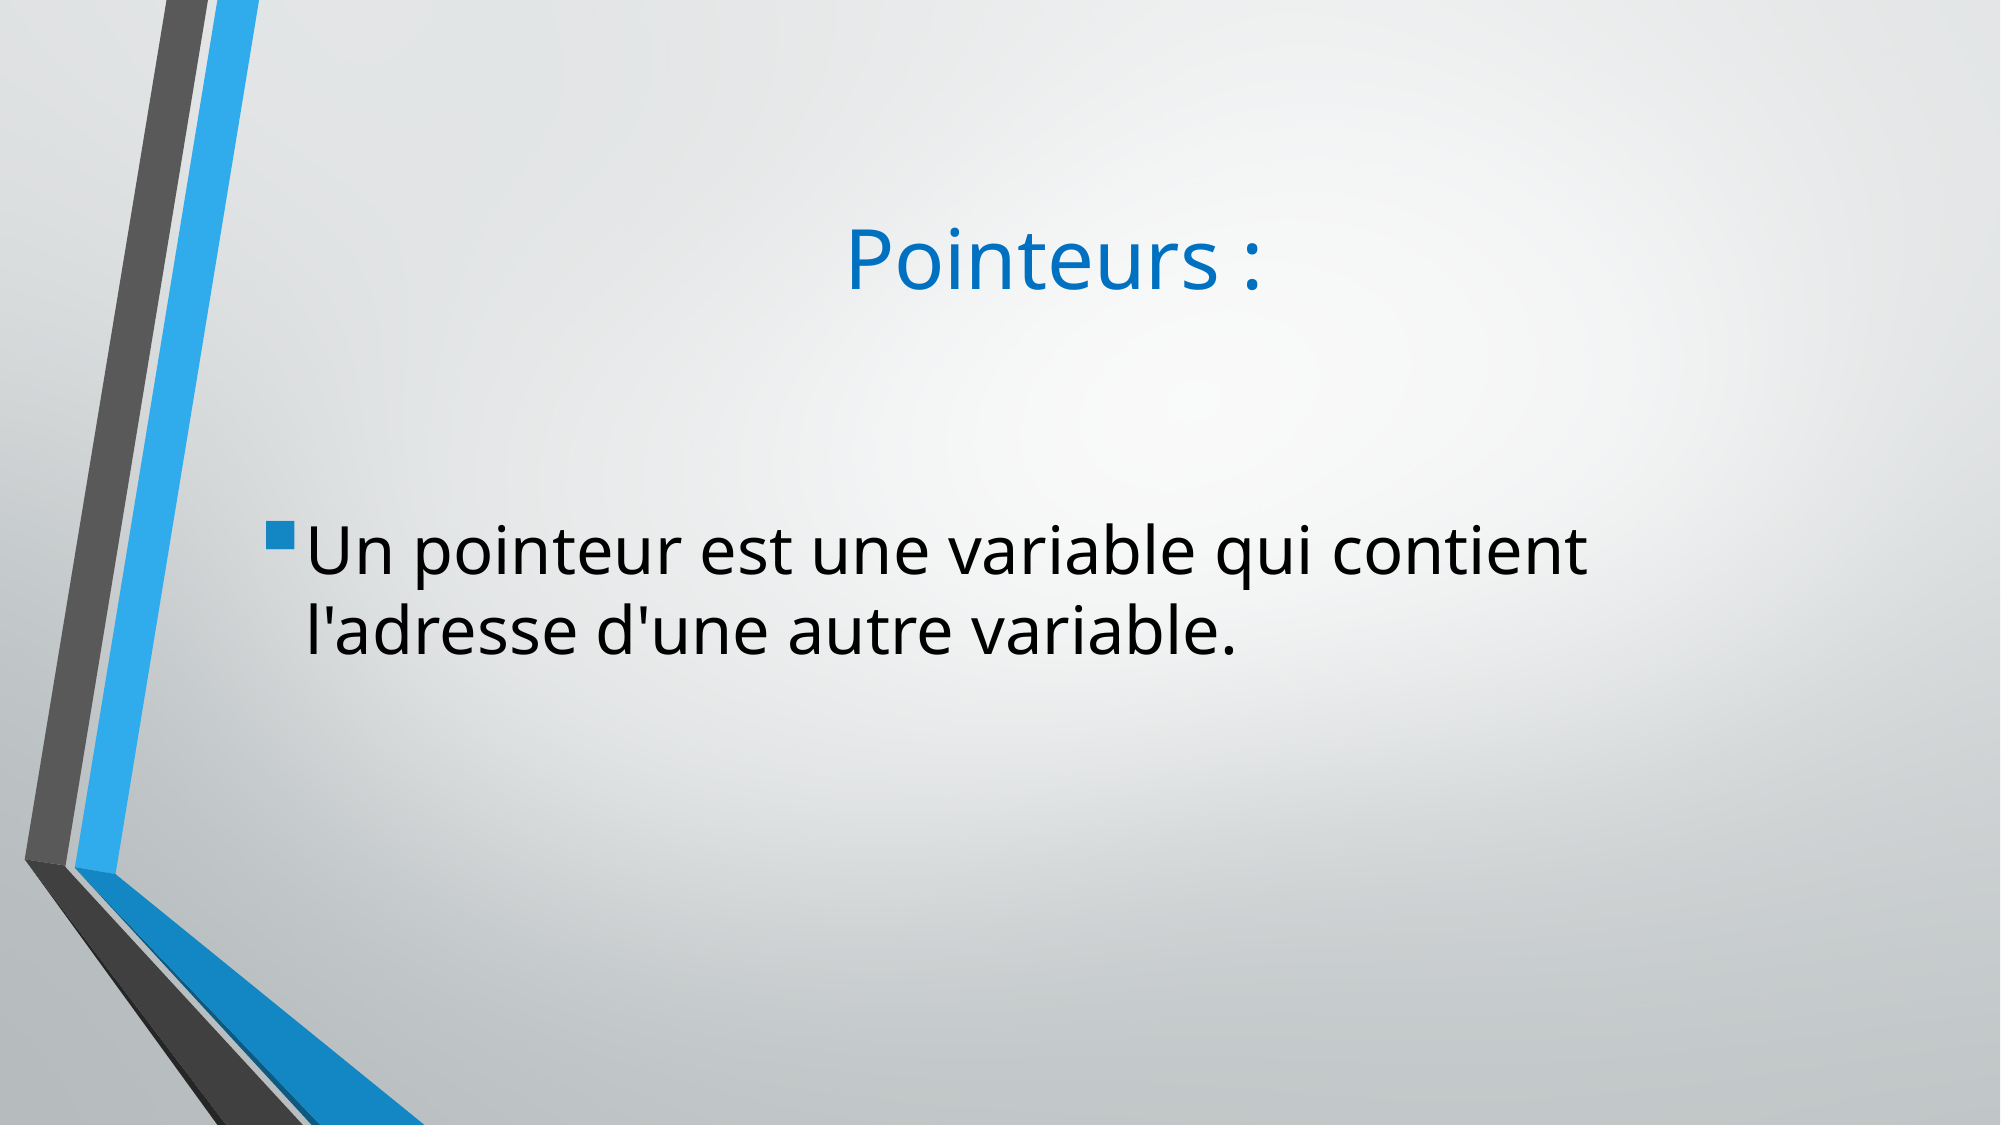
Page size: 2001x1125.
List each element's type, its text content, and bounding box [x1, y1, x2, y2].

list Un pointeur est une variable qui contient l'adresse d'une autre variable. [243, 331, 1887, 844]
title Pointeurs : [243, 112, 1887, 331]
